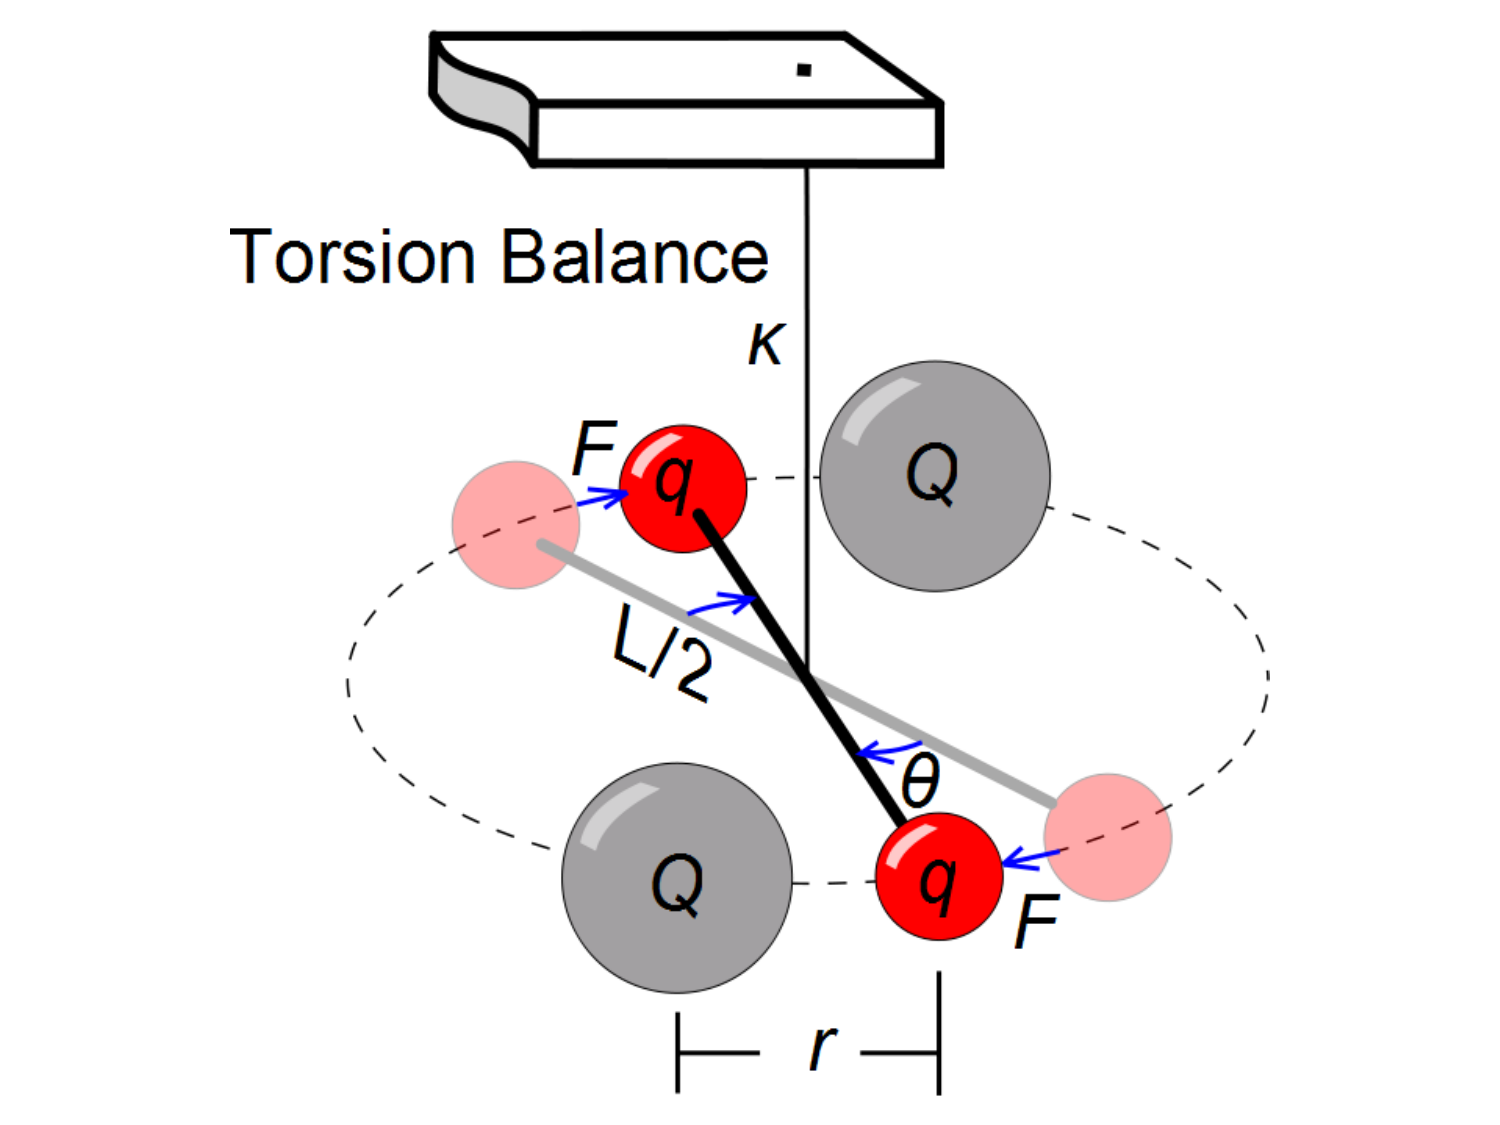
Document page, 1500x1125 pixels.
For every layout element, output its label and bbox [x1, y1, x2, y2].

picture [230, 26, 1270, 1100]
